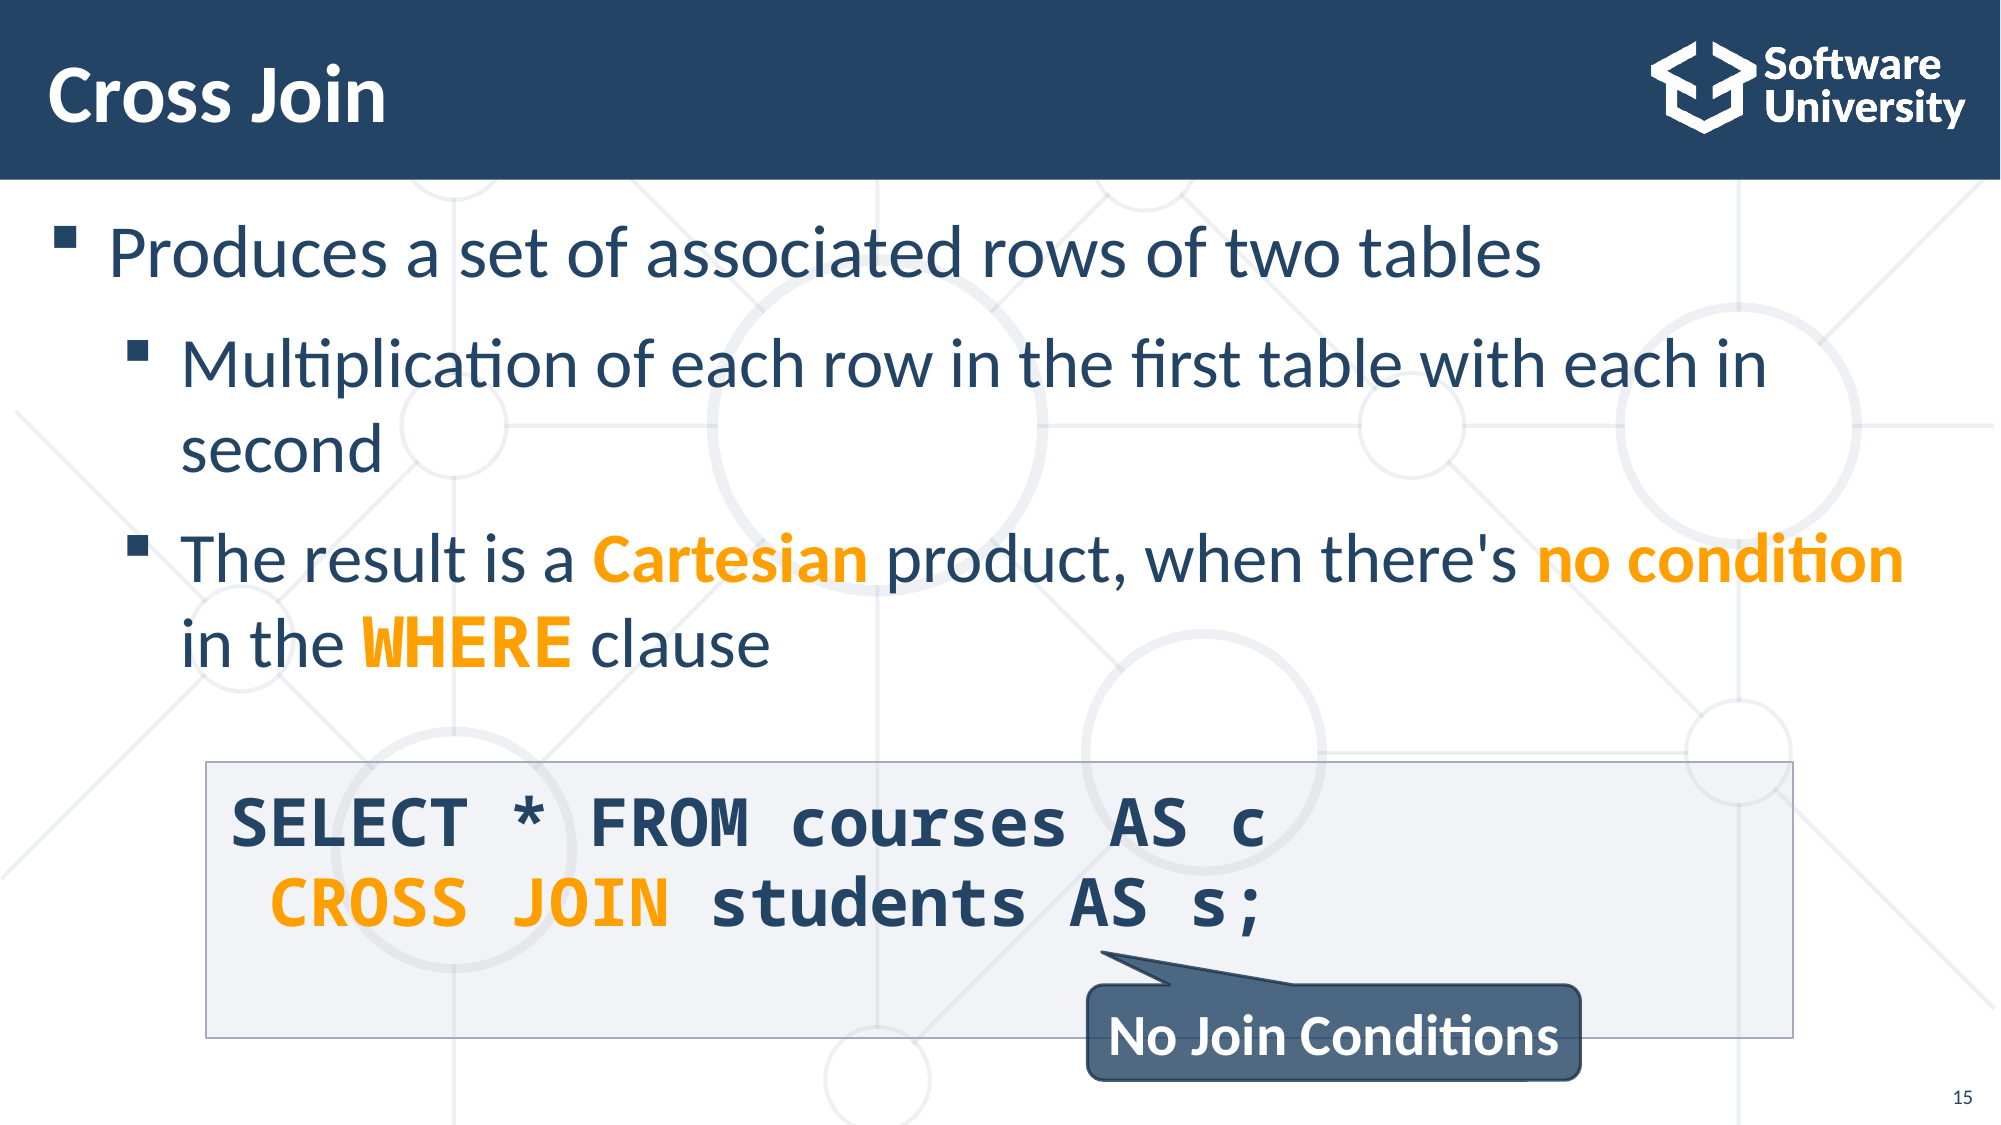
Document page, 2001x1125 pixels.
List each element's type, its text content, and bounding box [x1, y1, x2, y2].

list Produces a set of associated rows of two tables Multiplication of each row in the first table with each in second The result is a Cartesian product, when there's no condition in the WHERE clause [31, 196, 1970, 1104]
slide_number 15 [1927, 1067, 1989, 1117]
text_box SELECT * FROM courses AS c CROSS JOIN students AS s; [205, 762, 1793, 1038]
picture [1651, 41, 1966, 134]
title Cross Join [31, 16, 1625, 162]
text_box No Join Conditions [1085, 949, 1583, 1083]
